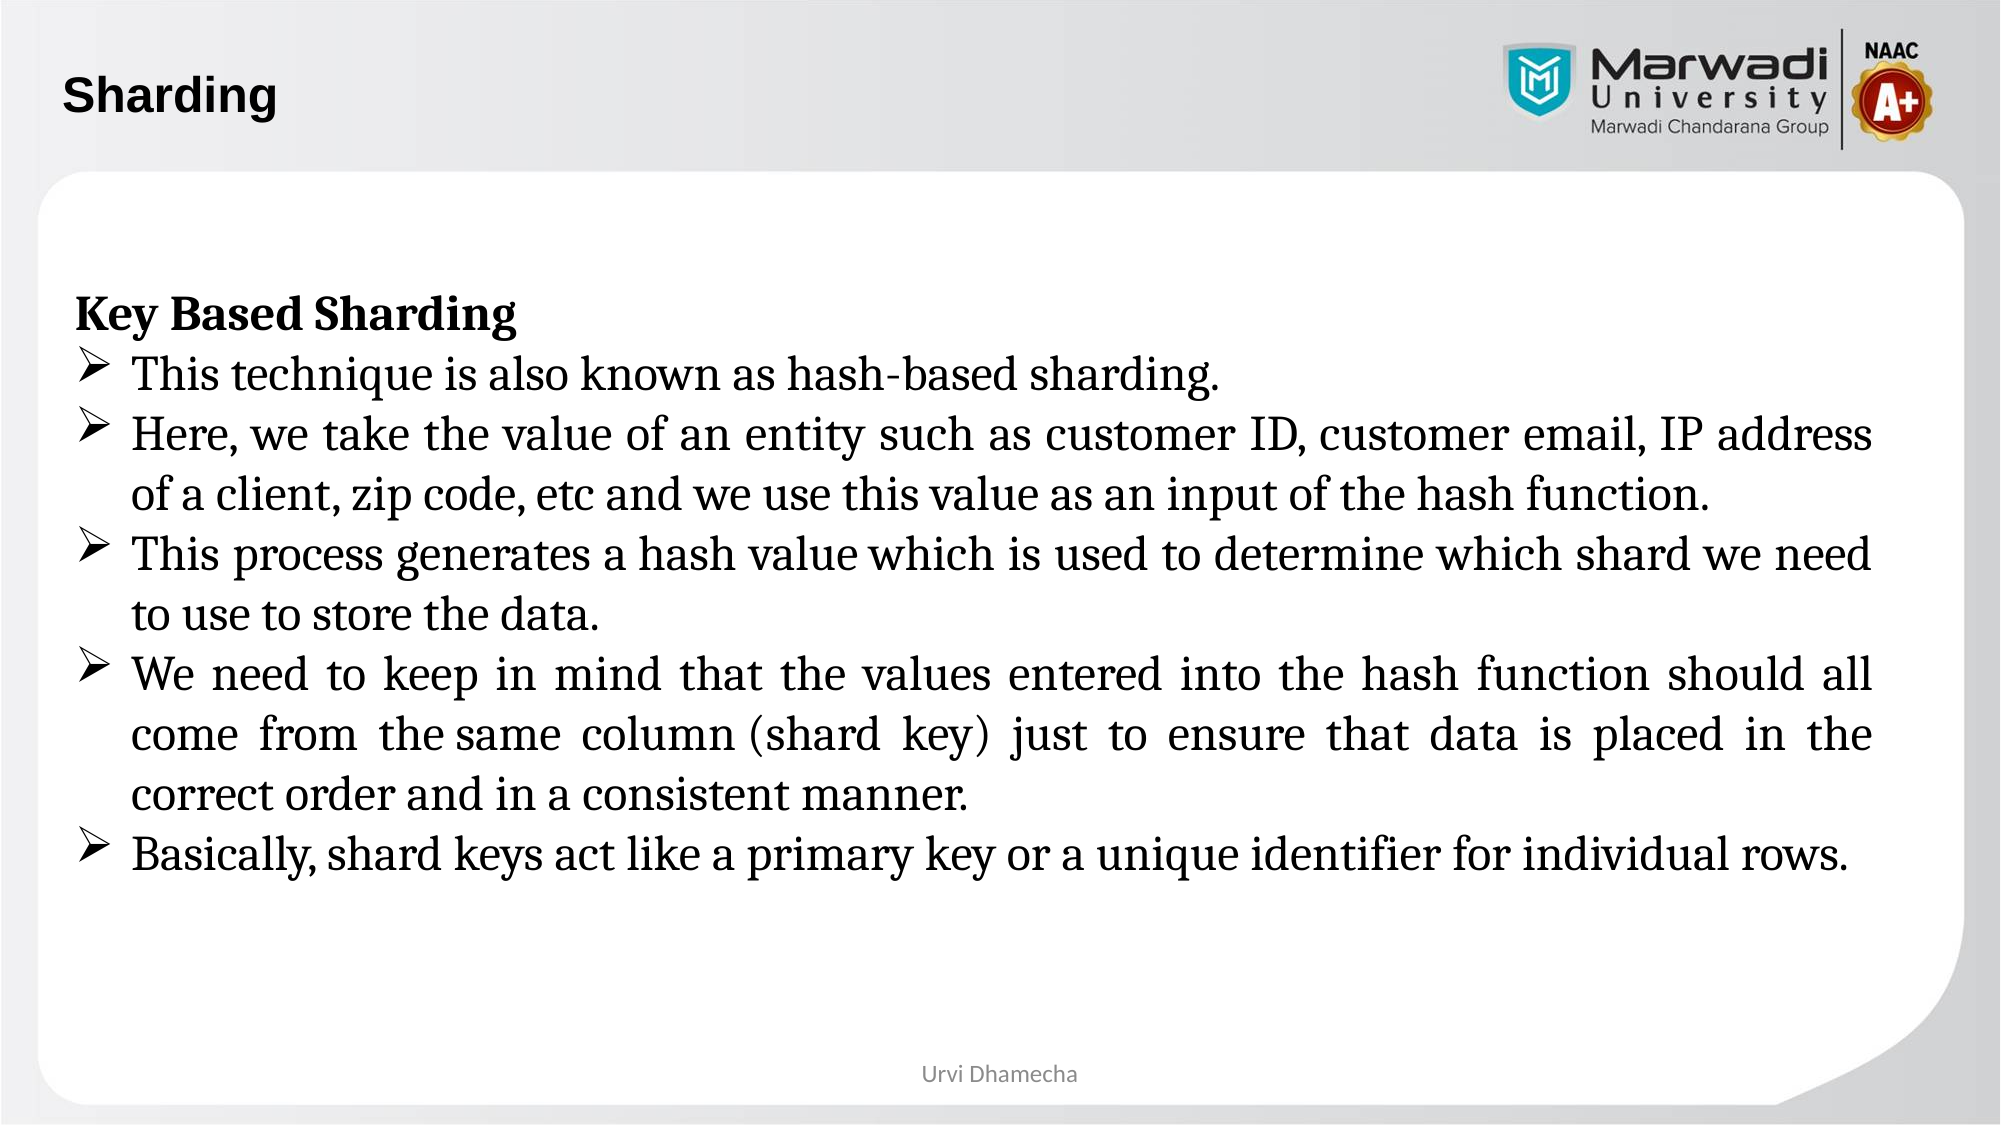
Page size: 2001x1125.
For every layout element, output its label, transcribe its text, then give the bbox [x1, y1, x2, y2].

title Sharding [60, 0, 1219, 187]
text_box Key Based Sharding This technique is also known as hash-based sharding. Here, we take the value of an entity such as customer ID, customer email, IP address of a client, zip code, etc and we use this value as an input of the hash function. This process generates a hash value which is used to determine which shard we need to use to store the data. We need to keep in mind that the values entered into the hash function should all come from the same column (shard key) just to ensure that data is placed in the correct order and in a consistent manner. Basically, shard keys act like a primary key or a unique identifier for individual rows. [60, 243, 1889, 1125]
picture [0, 0, 2001, 1125]
footer Urvi Dhamecha [662, 1042, 1338, 1103]
